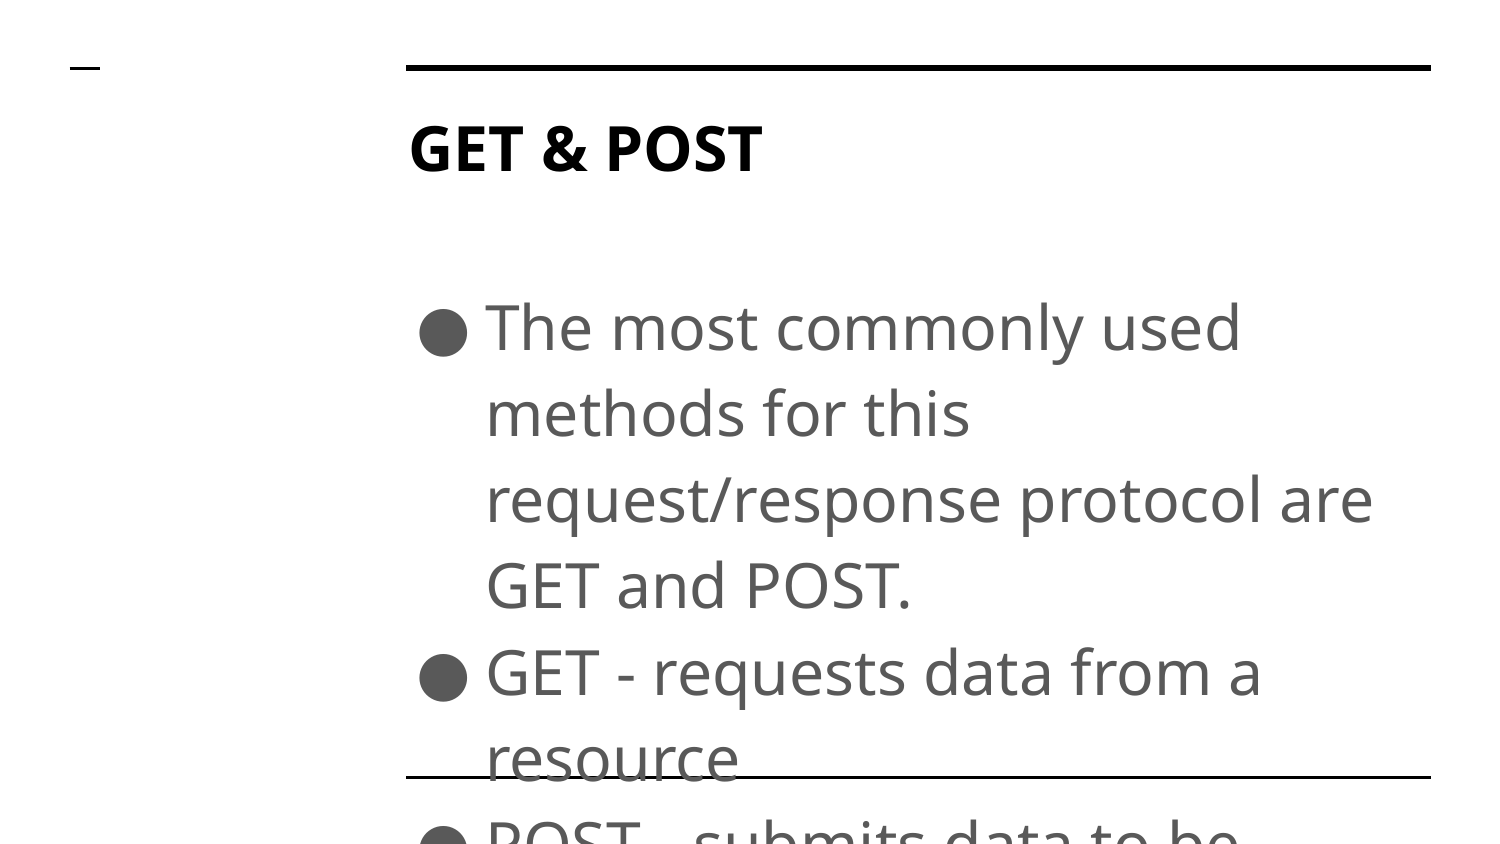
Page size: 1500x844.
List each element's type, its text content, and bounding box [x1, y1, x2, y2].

list The most commonly used methods for this request/response protocol are GET and POST. GET - requests data from a resource POST - submits data to be process to a resource. [395, 261, 1433, 755]
title GET & POST [393, 94, 1431, 199]
